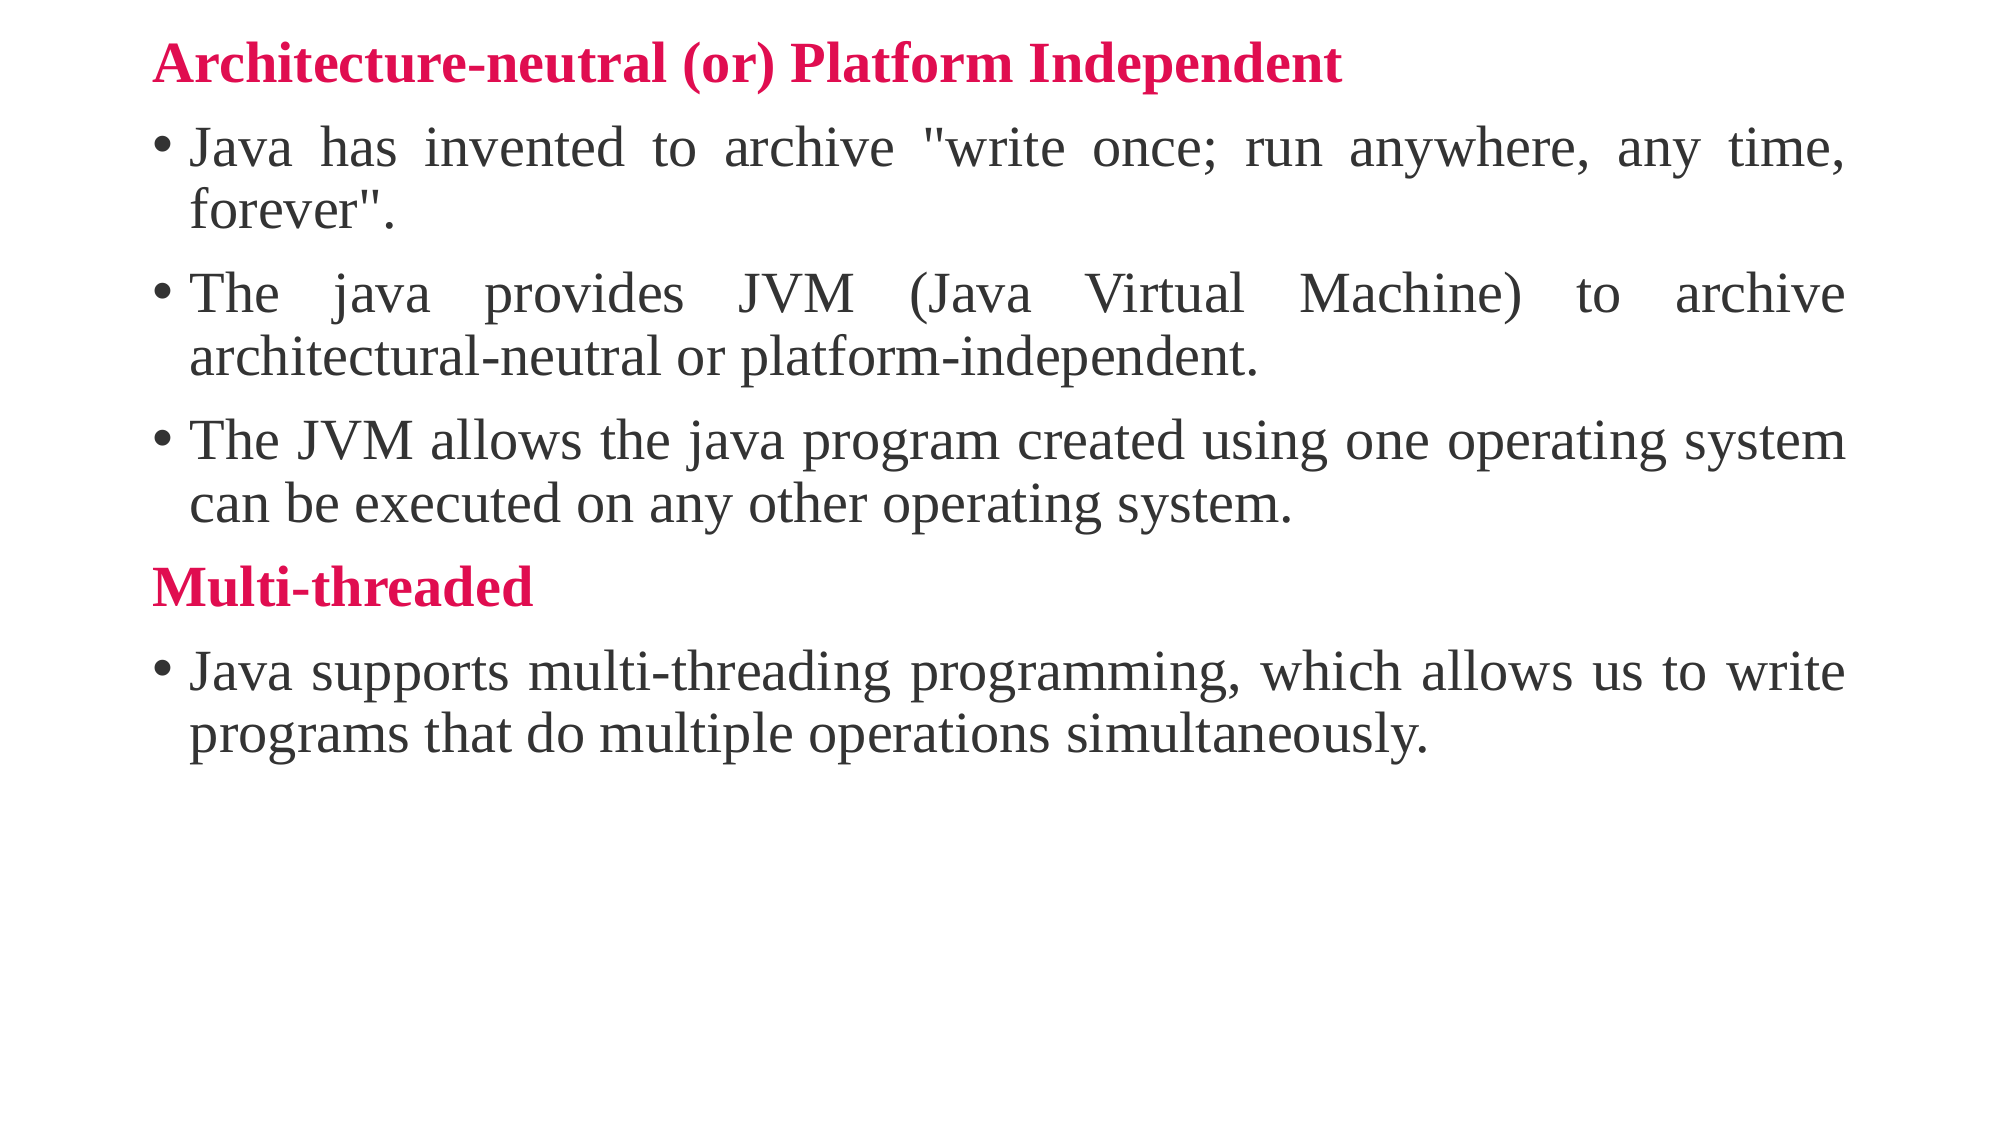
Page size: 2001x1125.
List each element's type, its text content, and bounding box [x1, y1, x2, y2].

list Architecture-neutral (or) Platform Independent Java has invented to archive "write once; run anywhere, any time, forever". The java provides JVM (Java Virtual Machine) to archive architectural-neutral or platform-independent. The JVM allows the java program created using one operating system can be executed on any other operating system. Multi-threaded Java supports multi-threading programming, which allows us to write programs that do multiple operations simultaneously. [137, 24, 1863, 1014]
